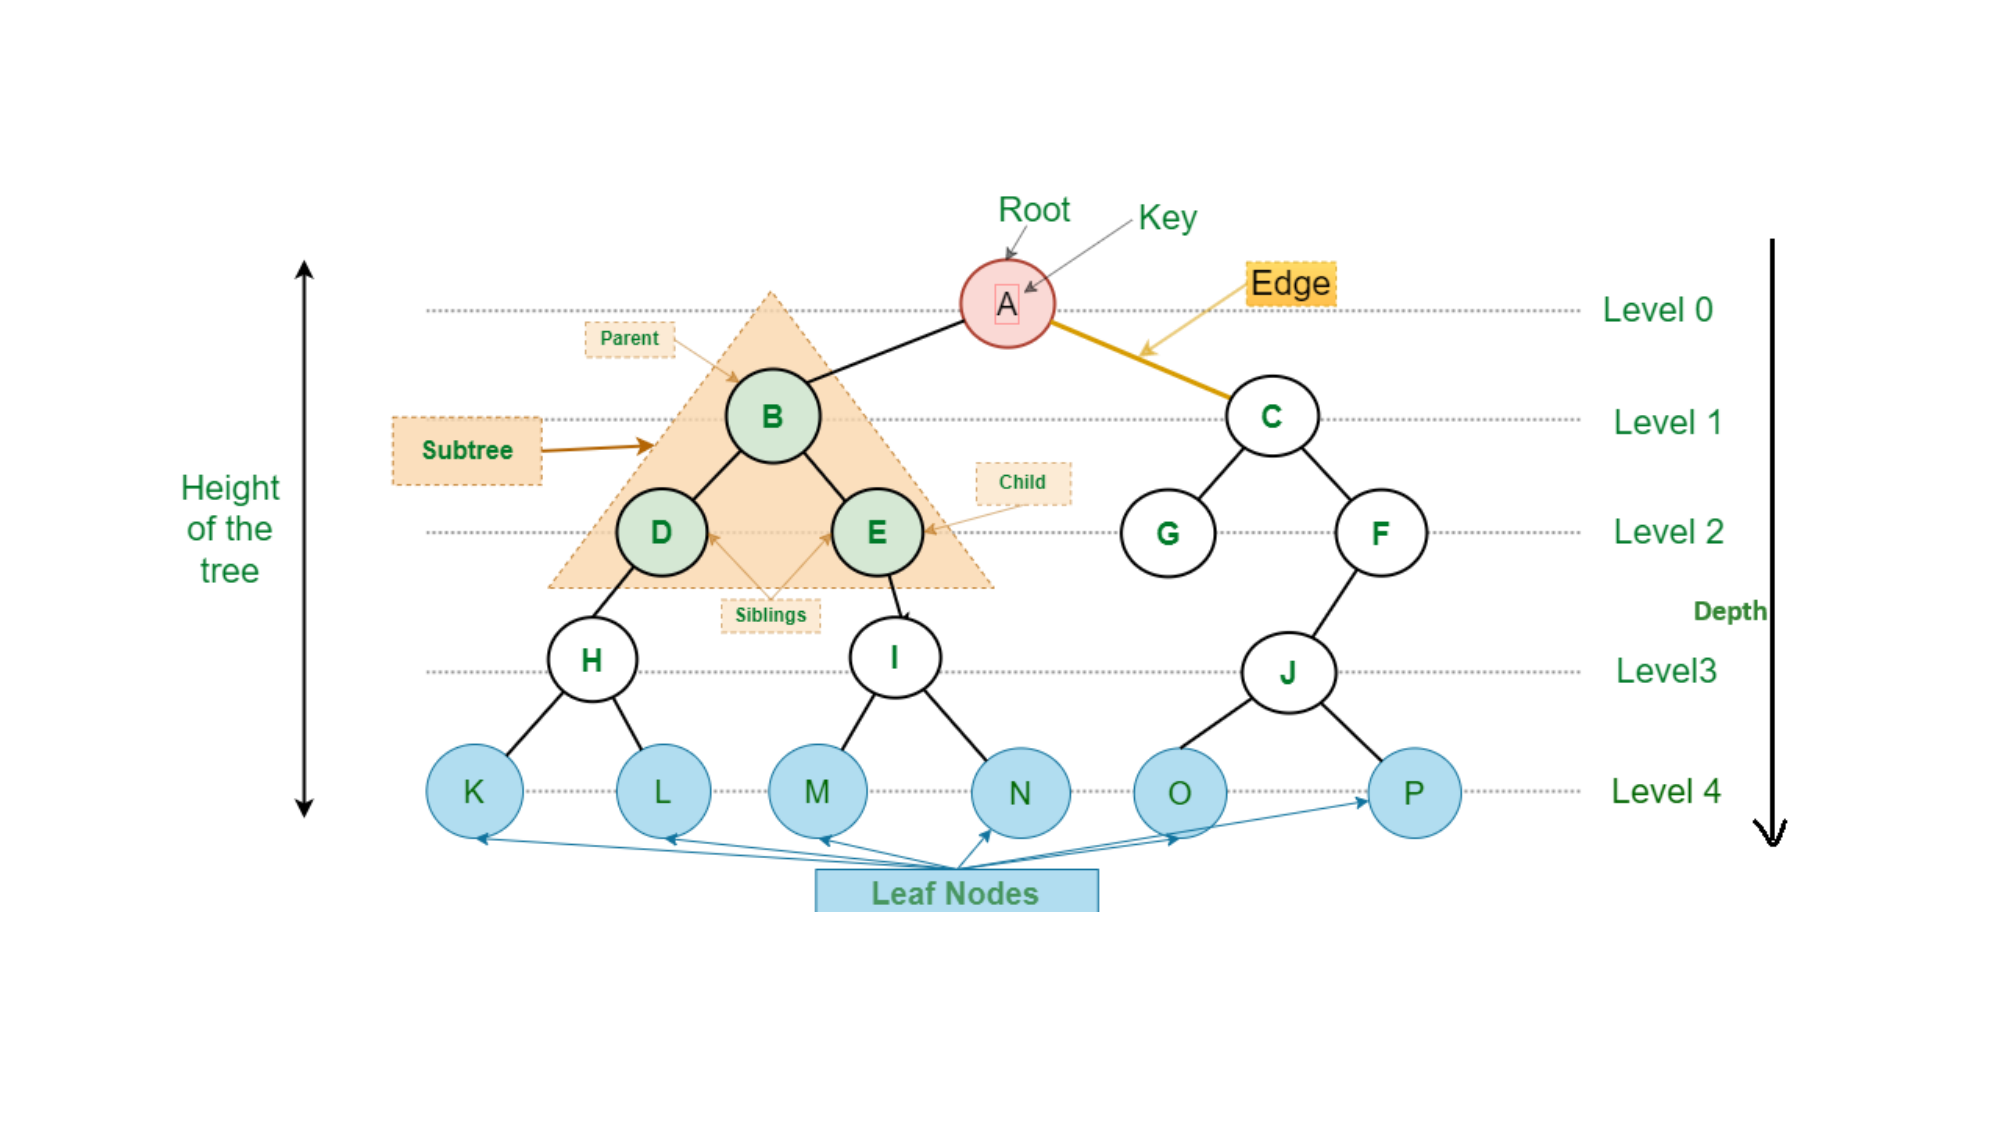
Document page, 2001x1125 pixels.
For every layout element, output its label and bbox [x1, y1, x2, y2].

picture [175, 185, 1825, 912]
